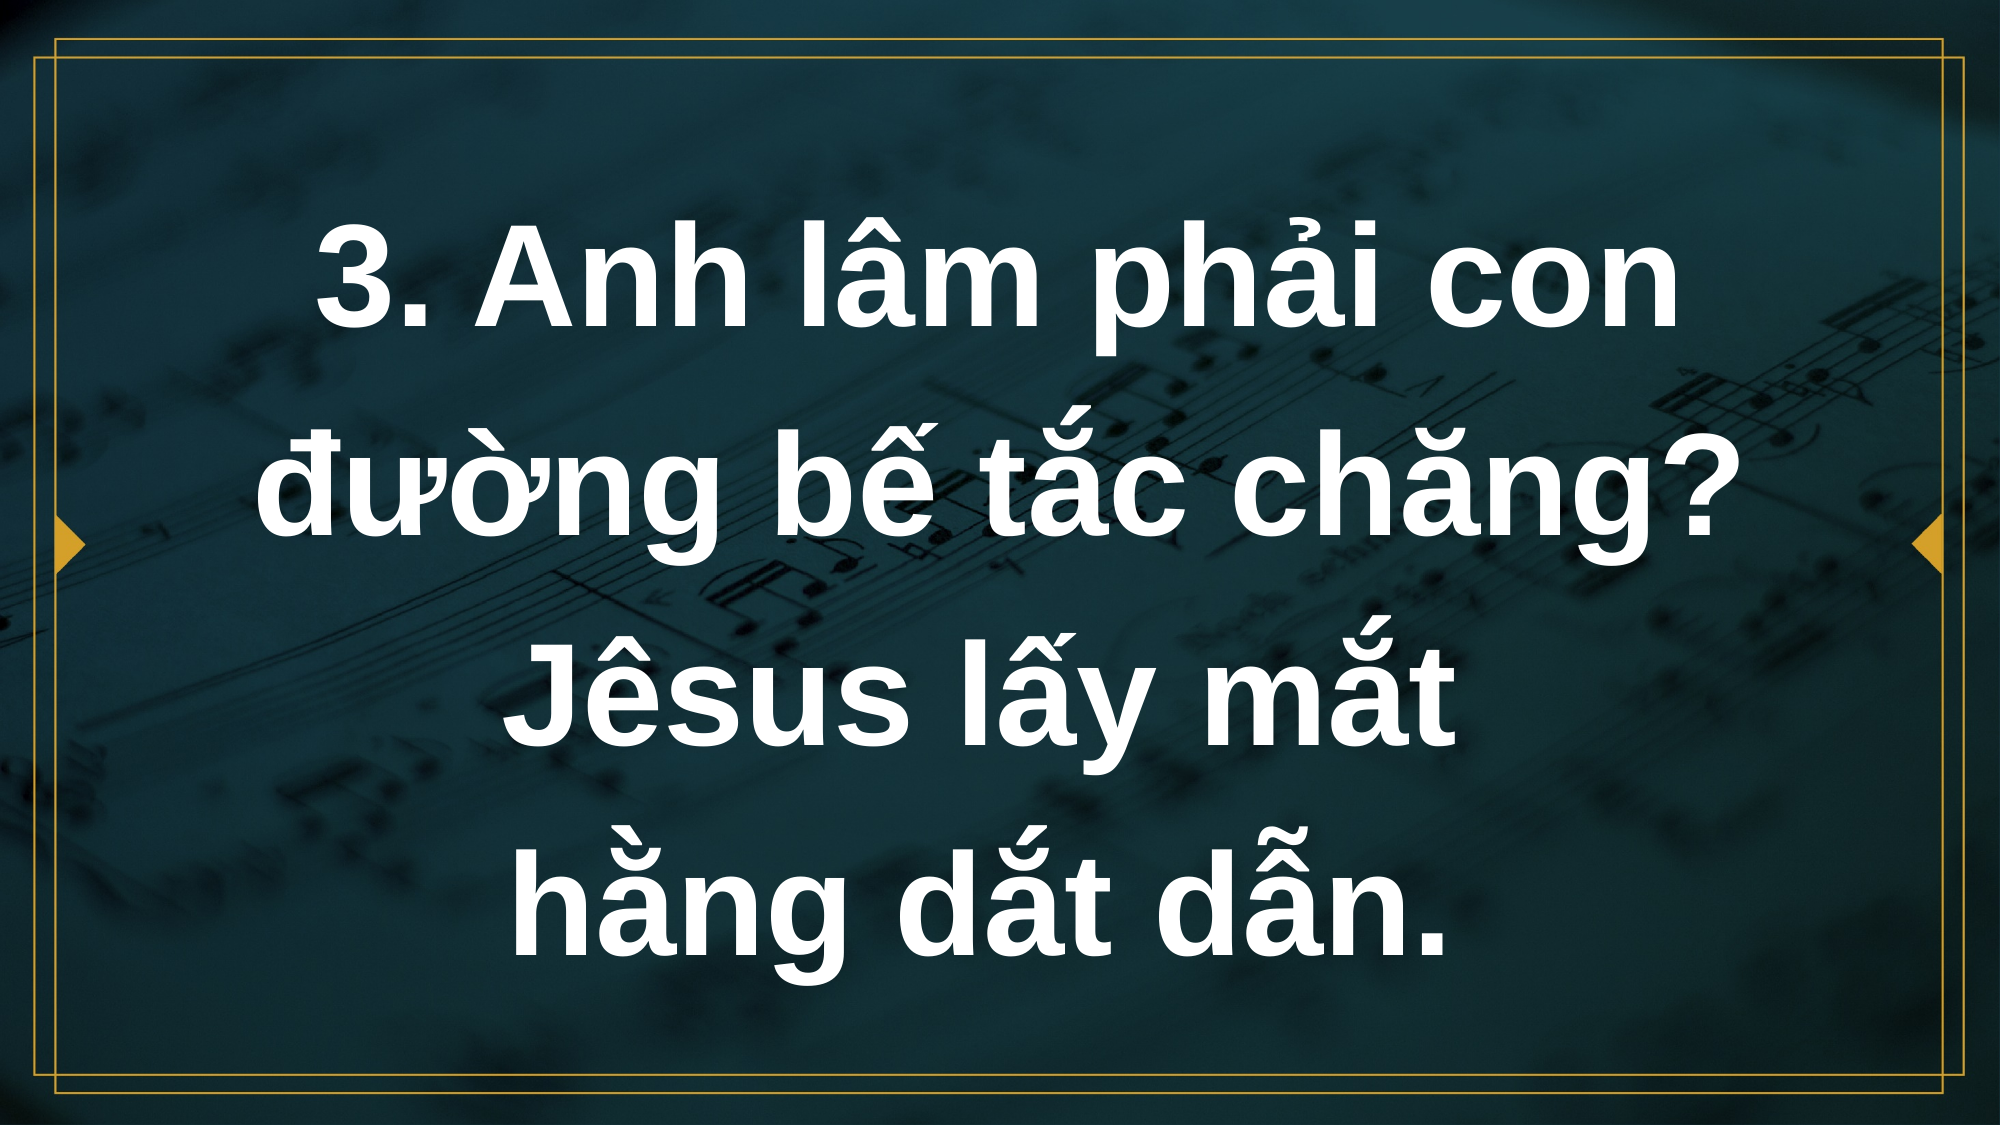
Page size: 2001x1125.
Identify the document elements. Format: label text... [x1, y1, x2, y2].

title 3. Anh lâm phải con đường bế tắc chăng? Jêsus lấy mắt hằng dắt dẫn. [55, 53, 1945, 1077]
picture [0, 0, 2000, 1125]
